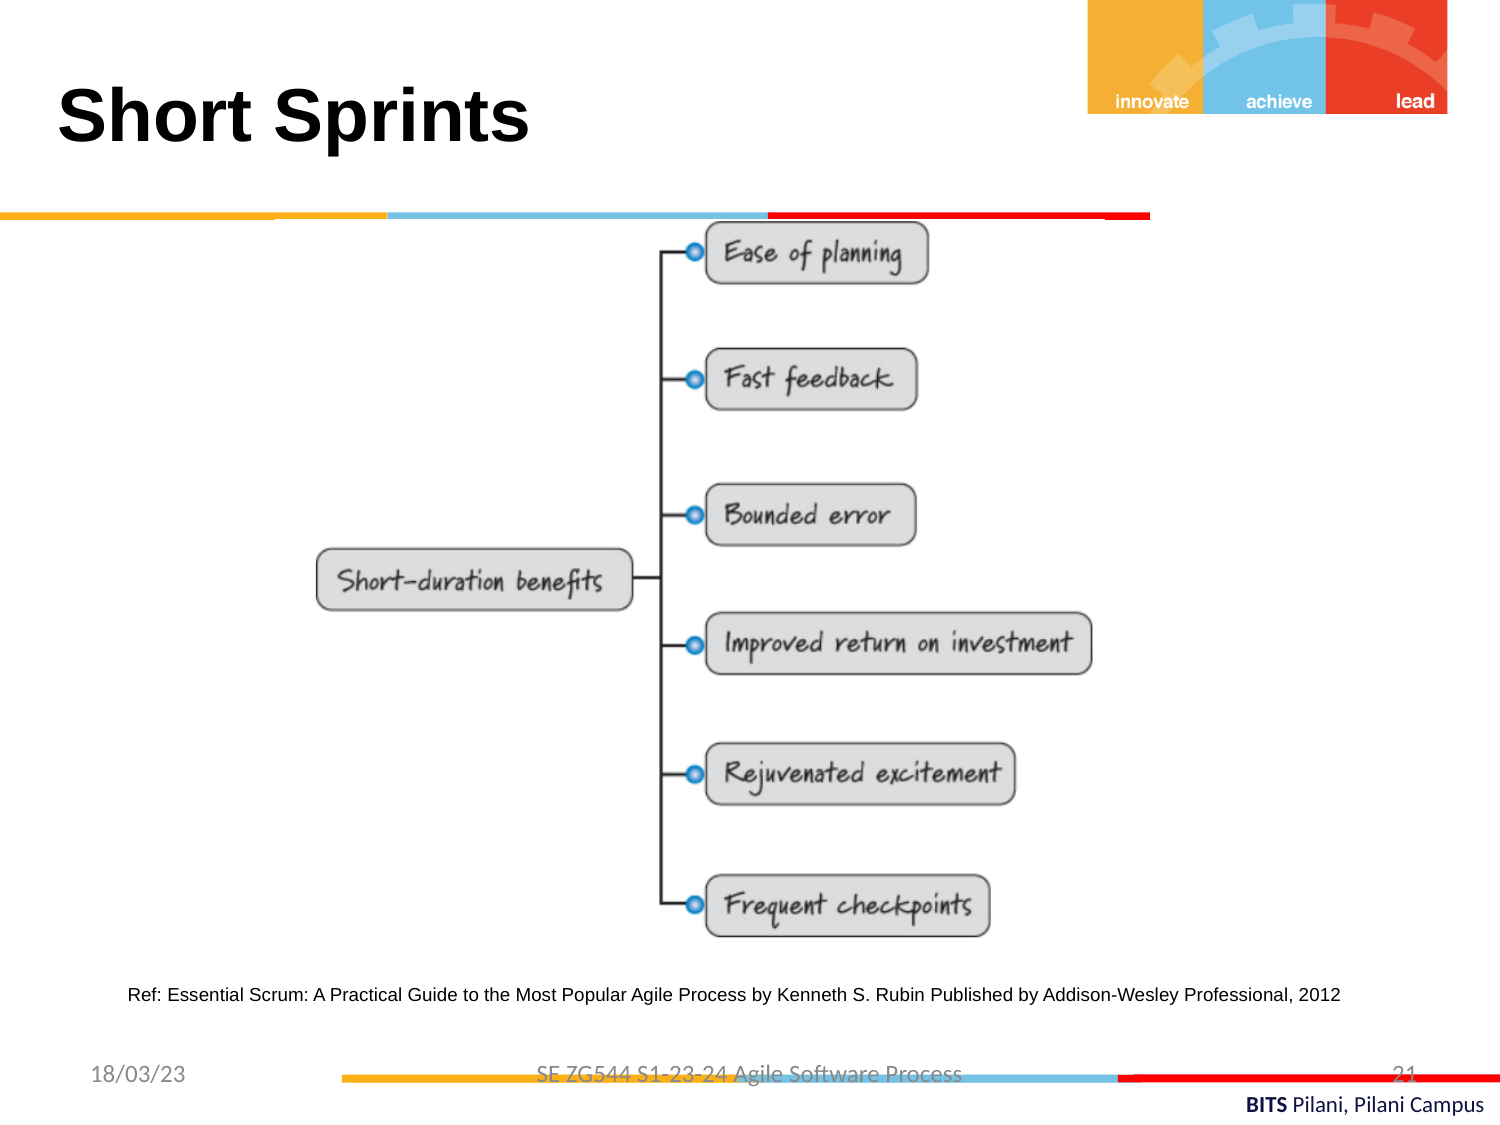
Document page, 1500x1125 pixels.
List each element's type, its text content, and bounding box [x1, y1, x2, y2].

text_box SE ZG544 S1-23-24 Agile Software Process [519, 1050, 980, 1096]
list Short Sprints [49, 24, 1088, 213]
picture [274, 219, 1105, 951]
slide_number 21 [1382, 1051, 1426, 1094]
picture [1087, 0, 1448, 114]
text_box Ref: Essential Scrum: A Practical Guide to the Most Popular Agile Process by Kenneth S. Rubin Published by Addison-Wesley Professional, 2012 [119, 975, 1368, 1013]
text_box 18/03/23 [82, 1050, 418, 1096]
